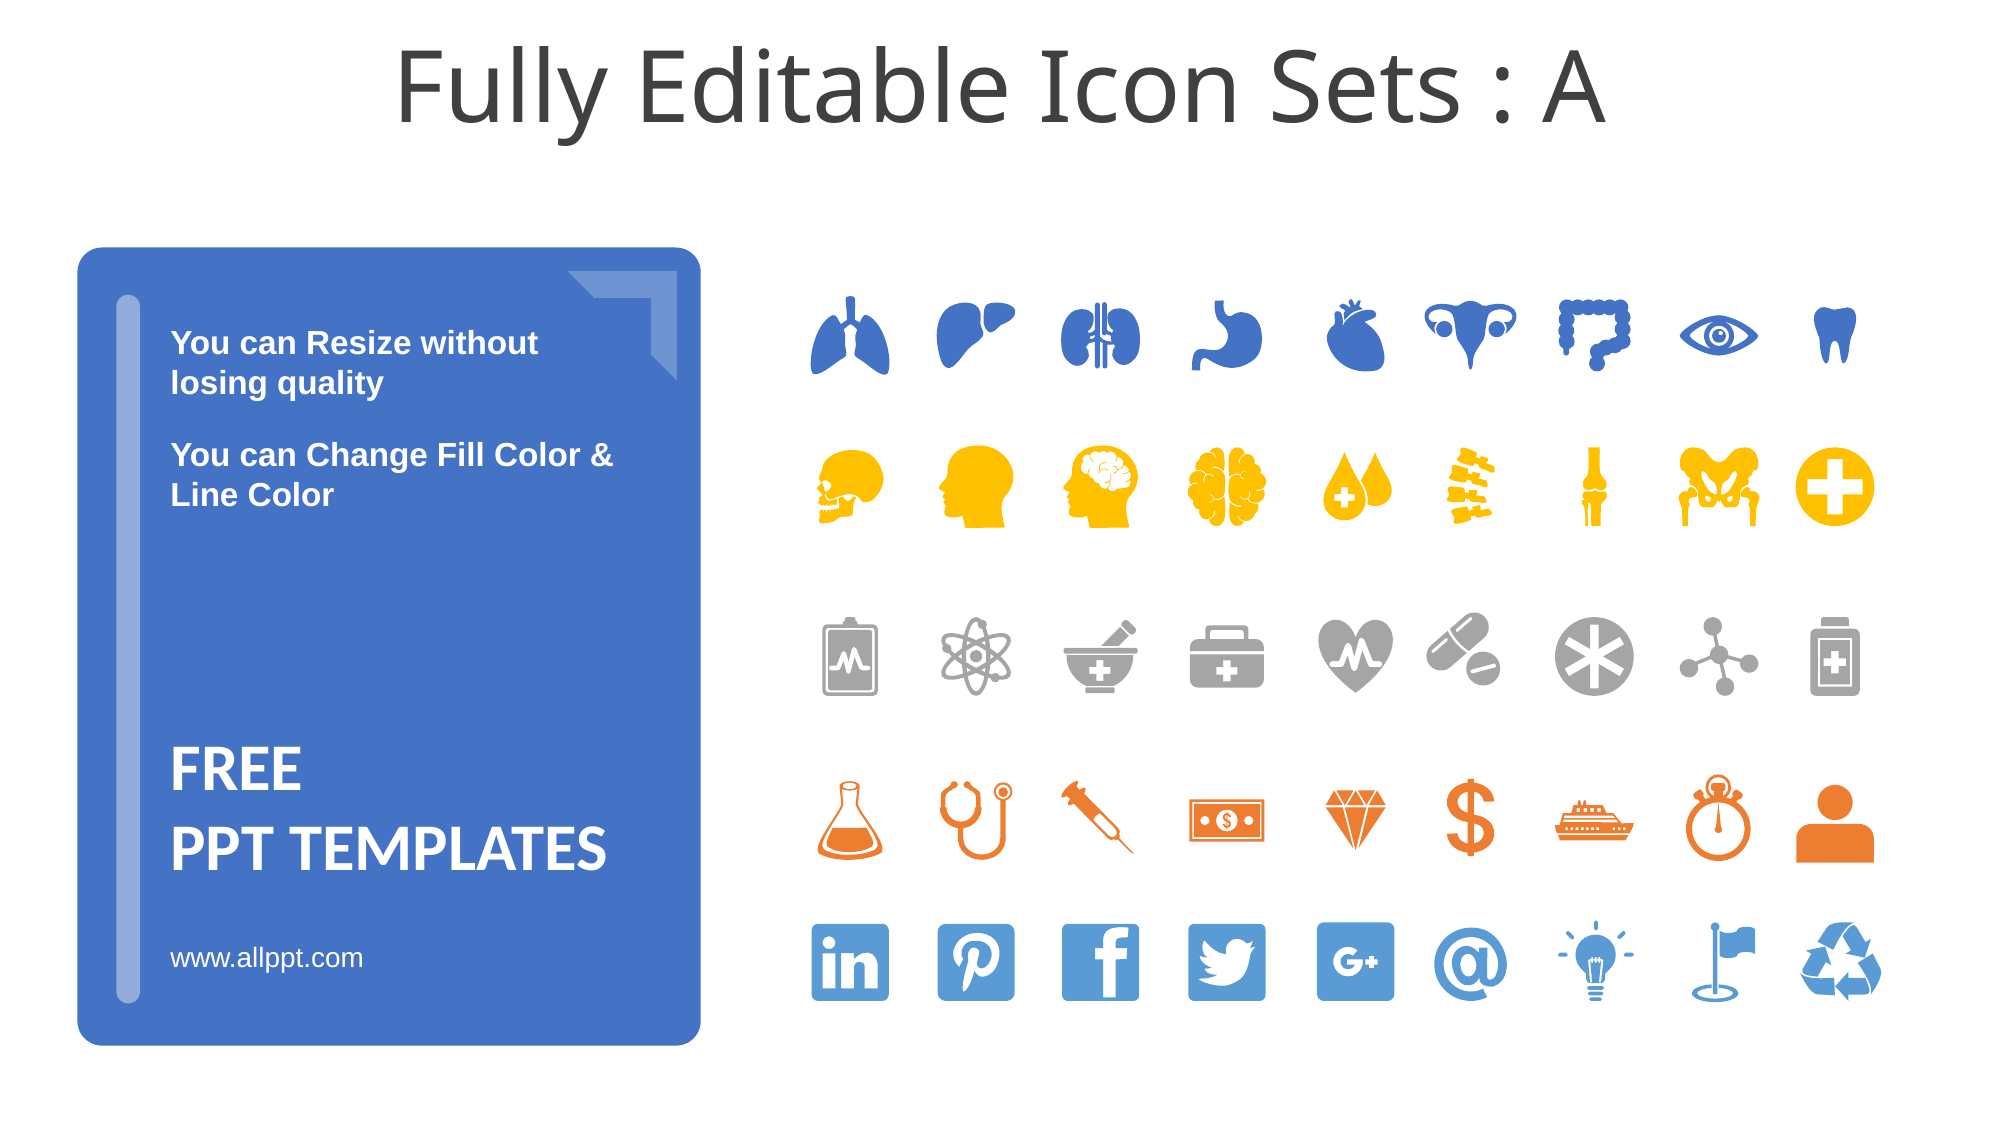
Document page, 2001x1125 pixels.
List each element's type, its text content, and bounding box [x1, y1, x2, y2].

text_box [1677, 446, 1761, 528]
text_box [1060, 300, 1141, 370]
text_box [1190, 299, 1263, 372]
text_box [1795, 783, 1875, 864]
text_box [809, 295, 891, 376]
text_box [1809, 616, 1861, 697]
text_box [1062, 444, 1139, 529]
list Fully Editable Icon Sets : A [0, 26, 2000, 153]
text_box [940, 616, 1012, 697]
text_box [1425, 611, 1490, 672]
text_box [1062, 618, 1139, 695]
text_box [1592, 919, 1599, 932]
text_box [1186, 446, 1268, 528]
text_box [1678, 616, 1760, 697]
text_box [1187, 922, 1267, 1003]
text_box [1799, 921, 1883, 1004]
text_box [1188, 798, 1266, 843]
text_box [1465, 650, 1502, 687]
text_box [1446, 447, 1495, 527]
text_box [1060, 779, 1135, 855]
text_box [1812, 306, 1858, 365]
text_box [815, 448, 885, 525]
text_box [1622, 951, 1635, 958]
text_box [1580, 446, 1608, 528]
text_box [935, 301, 1017, 370]
text_box You can Resize without losing quality [155, 313, 644, 409]
text_box [1554, 616, 1635, 697]
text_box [938, 445, 1014, 528]
text_box [1061, 922, 1141, 1003]
text_box [1322, 449, 1393, 522]
text_box [1557, 298, 1632, 373]
text_box [1423, 299, 1518, 373]
text_box [1574, 933, 1617, 1003]
text_box You can Change Fill Color & Line Color [155, 425, 644, 521]
text_box FREE PPT TEMPLATES [155, 716, 644, 892]
text_box [1433, 926, 1508, 1002]
text_box [1317, 618, 1394, 695]
text_box [1678, 314, 1761, 357]
text_box [1616, 930, 1627, 940]
text_box [1445, 777, 1496, 858]
text_box [810, 922, 890, 1003]
text_box [821, 616, 879, 697]
text_box [1315, 921, 1396, 1003]
text_box [1690, 921, 1757, 1004]
text_box [938, 780, 1014, 861]
text_box [1553, 799, 1636, 842]
text_box [1556, 951, 1570, 958]
text_box [936, 922, 1016, 1003]
text_box [1564, 930, 1576, 941]
text_box [1325, 298, 1386, 373]
text_box [1684, 773, 1752, 862]
text_box [1188, 624, 1265, 689]
text_box www.allppt.com [155, 932, 644, 981]
text_box [1794, 446, 1876, 528]
text_box [1323, 788, 1388, 851]
text_box [816, 780, 884, 861]
